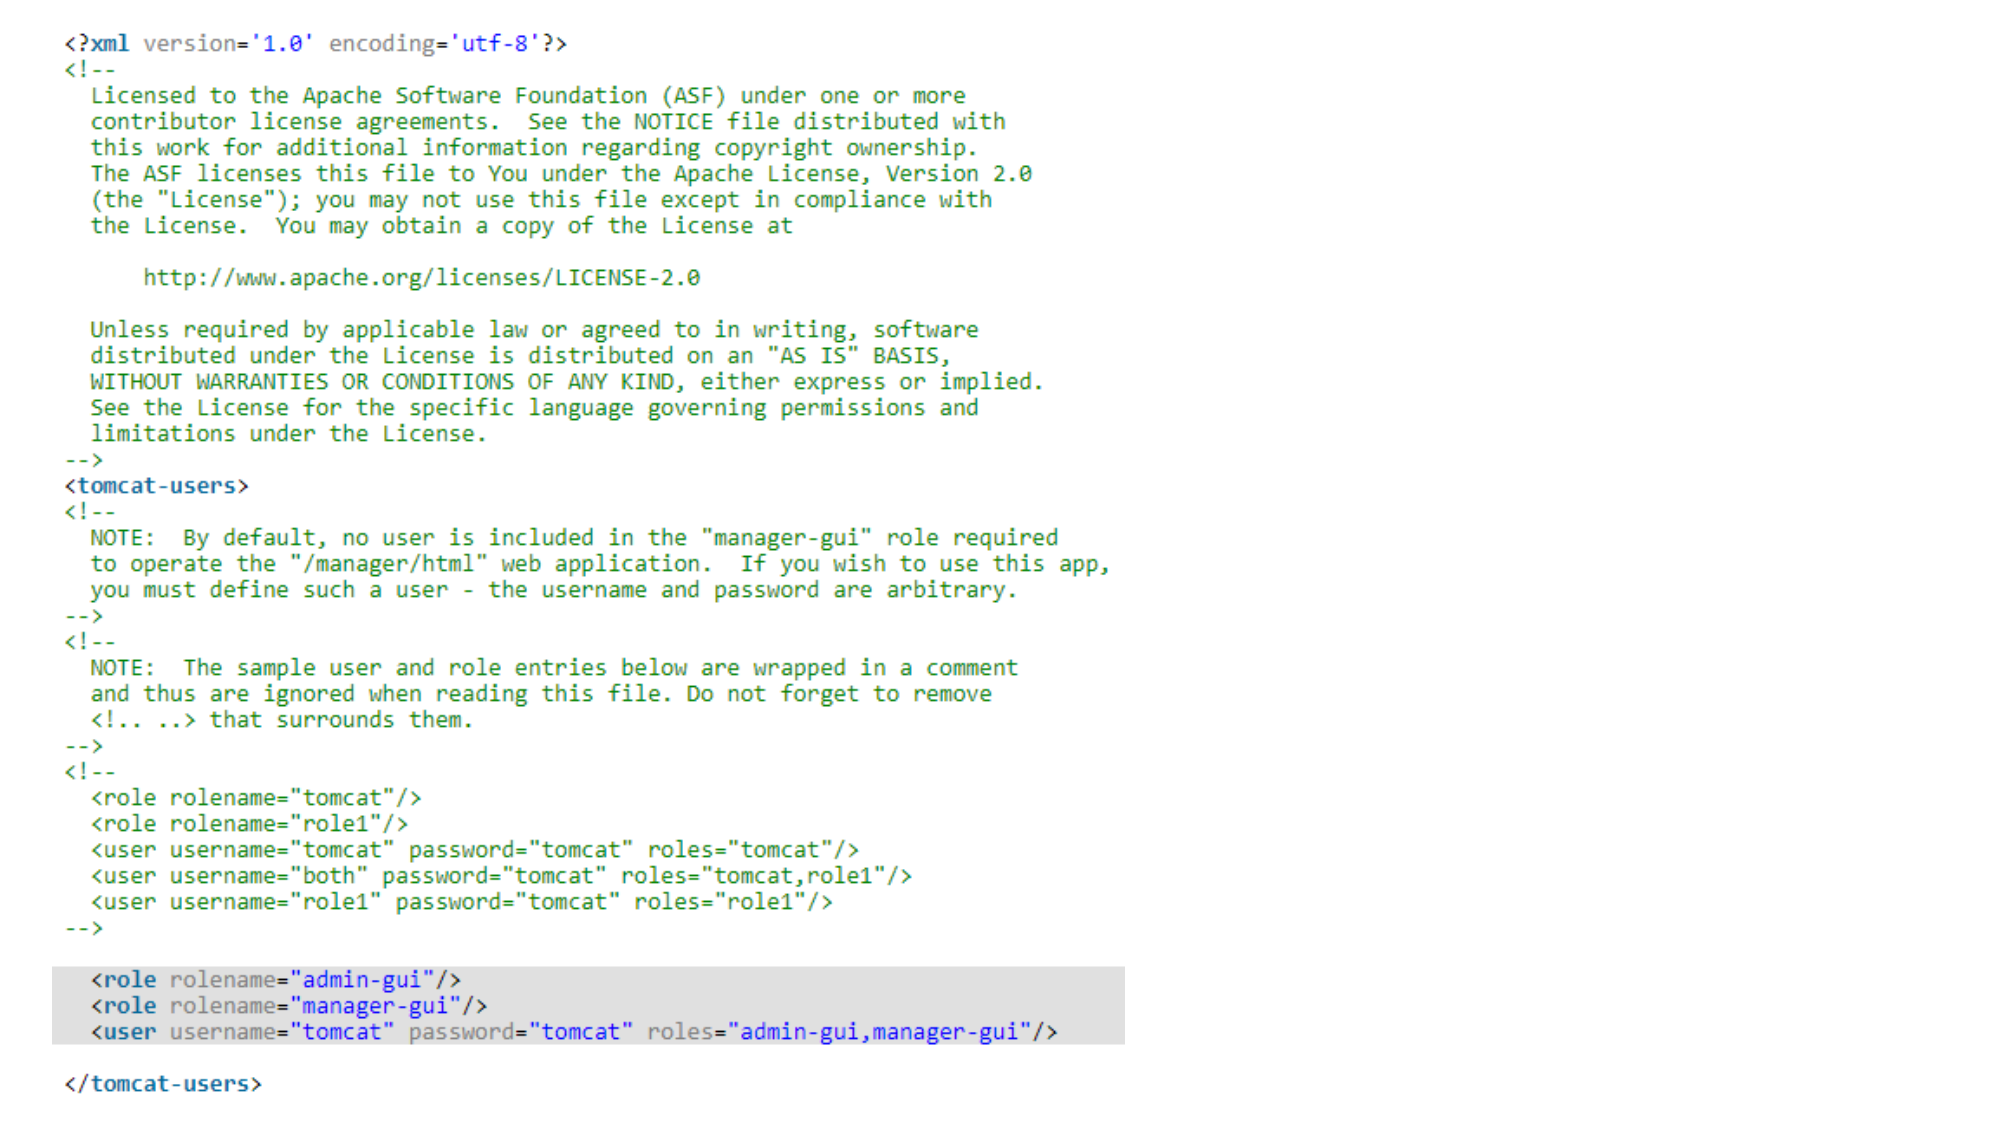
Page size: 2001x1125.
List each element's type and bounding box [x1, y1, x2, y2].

picture [52, 22, 1125, 1109]
